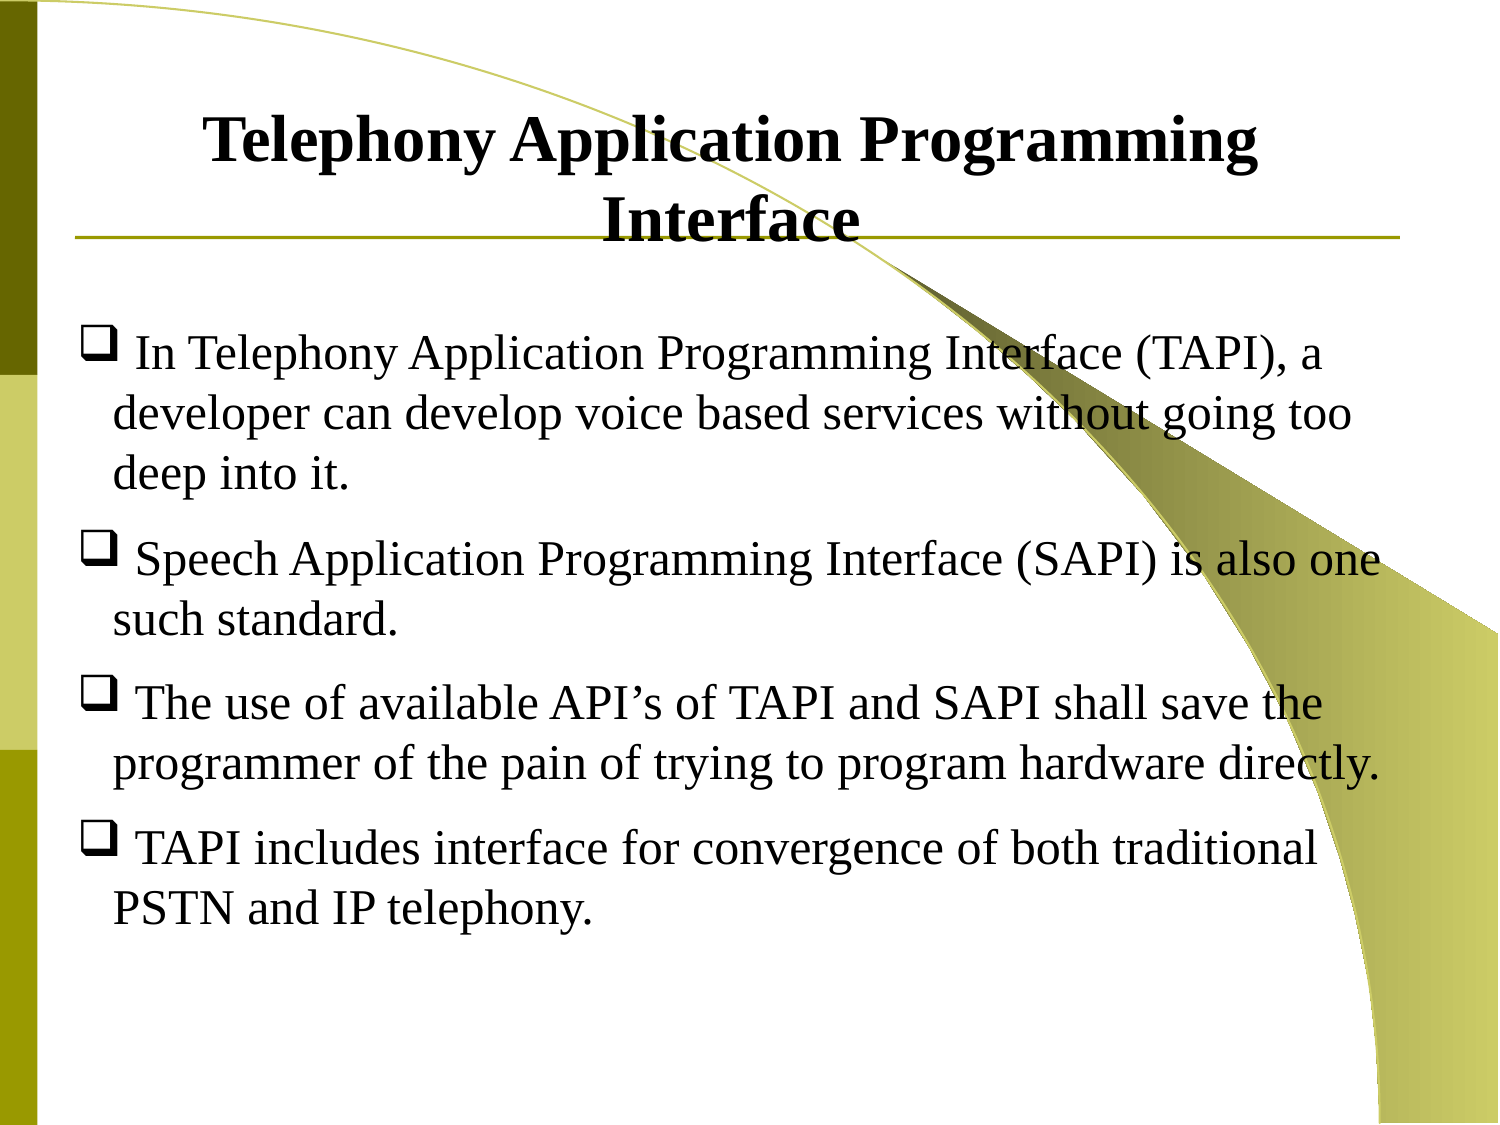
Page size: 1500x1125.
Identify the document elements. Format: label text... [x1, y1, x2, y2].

text_box Telephony Application Programming Interface [62, 87, 1400, 263]
text_box In Telephony Application Programming Interface (TAPI), a developer can develop voice based services without going too deep into it. Speech Application Programming Interface (SAPI) is also one such standard. The use of available API’s of TAPI and SAPI shall save the programmer of the pain of trying to program hardware directly. TAPI includes interface for convergence of both traditional PSTN and IP telephony. [62, 312, 1425, 943]
